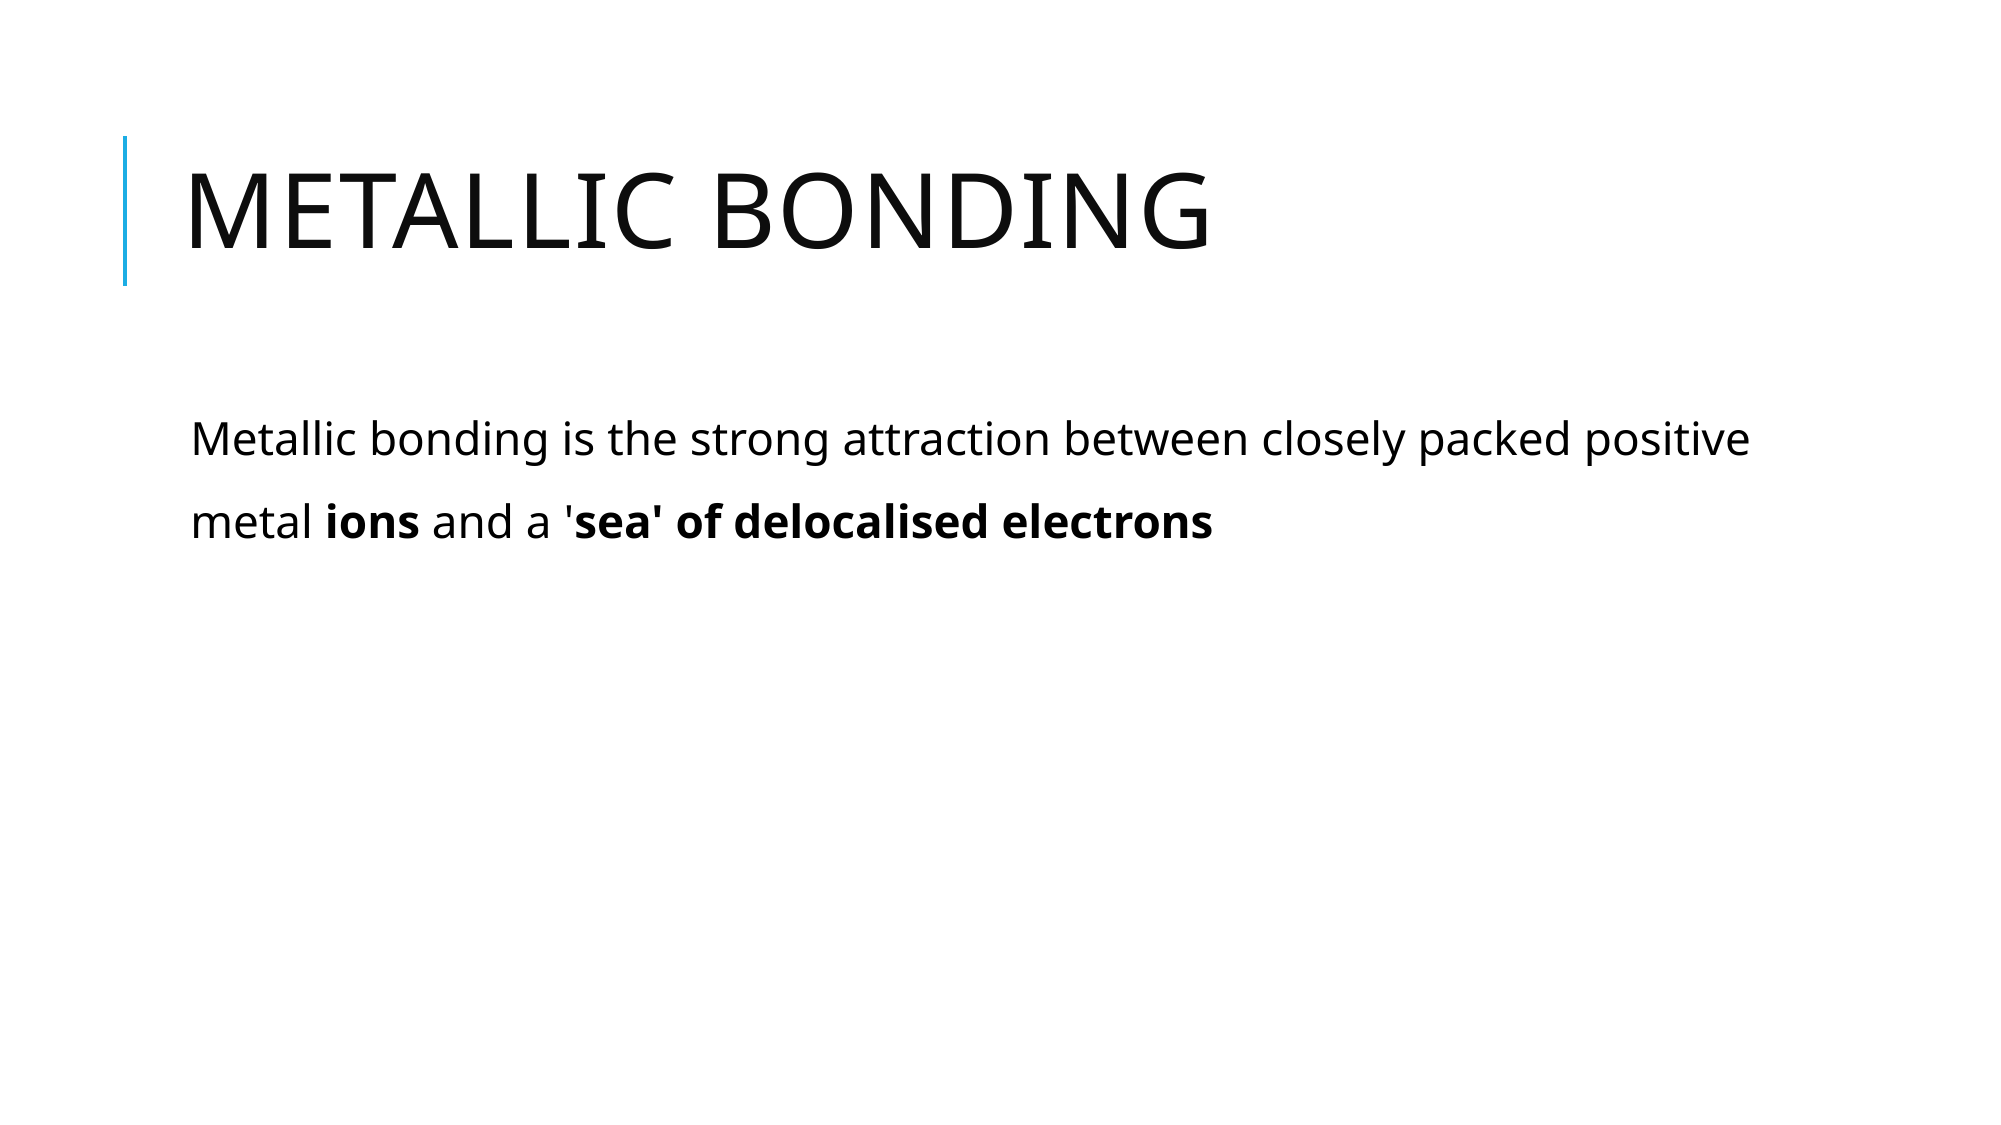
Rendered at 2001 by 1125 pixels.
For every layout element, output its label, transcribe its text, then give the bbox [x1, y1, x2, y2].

title Metallic Bonding [168, 96, 1763, 342]
list Metallic bonding is the strong attraction between closely packed positive metal ions and a 'sea' of delocalised electrons [168, 375, 1763, 1035]
